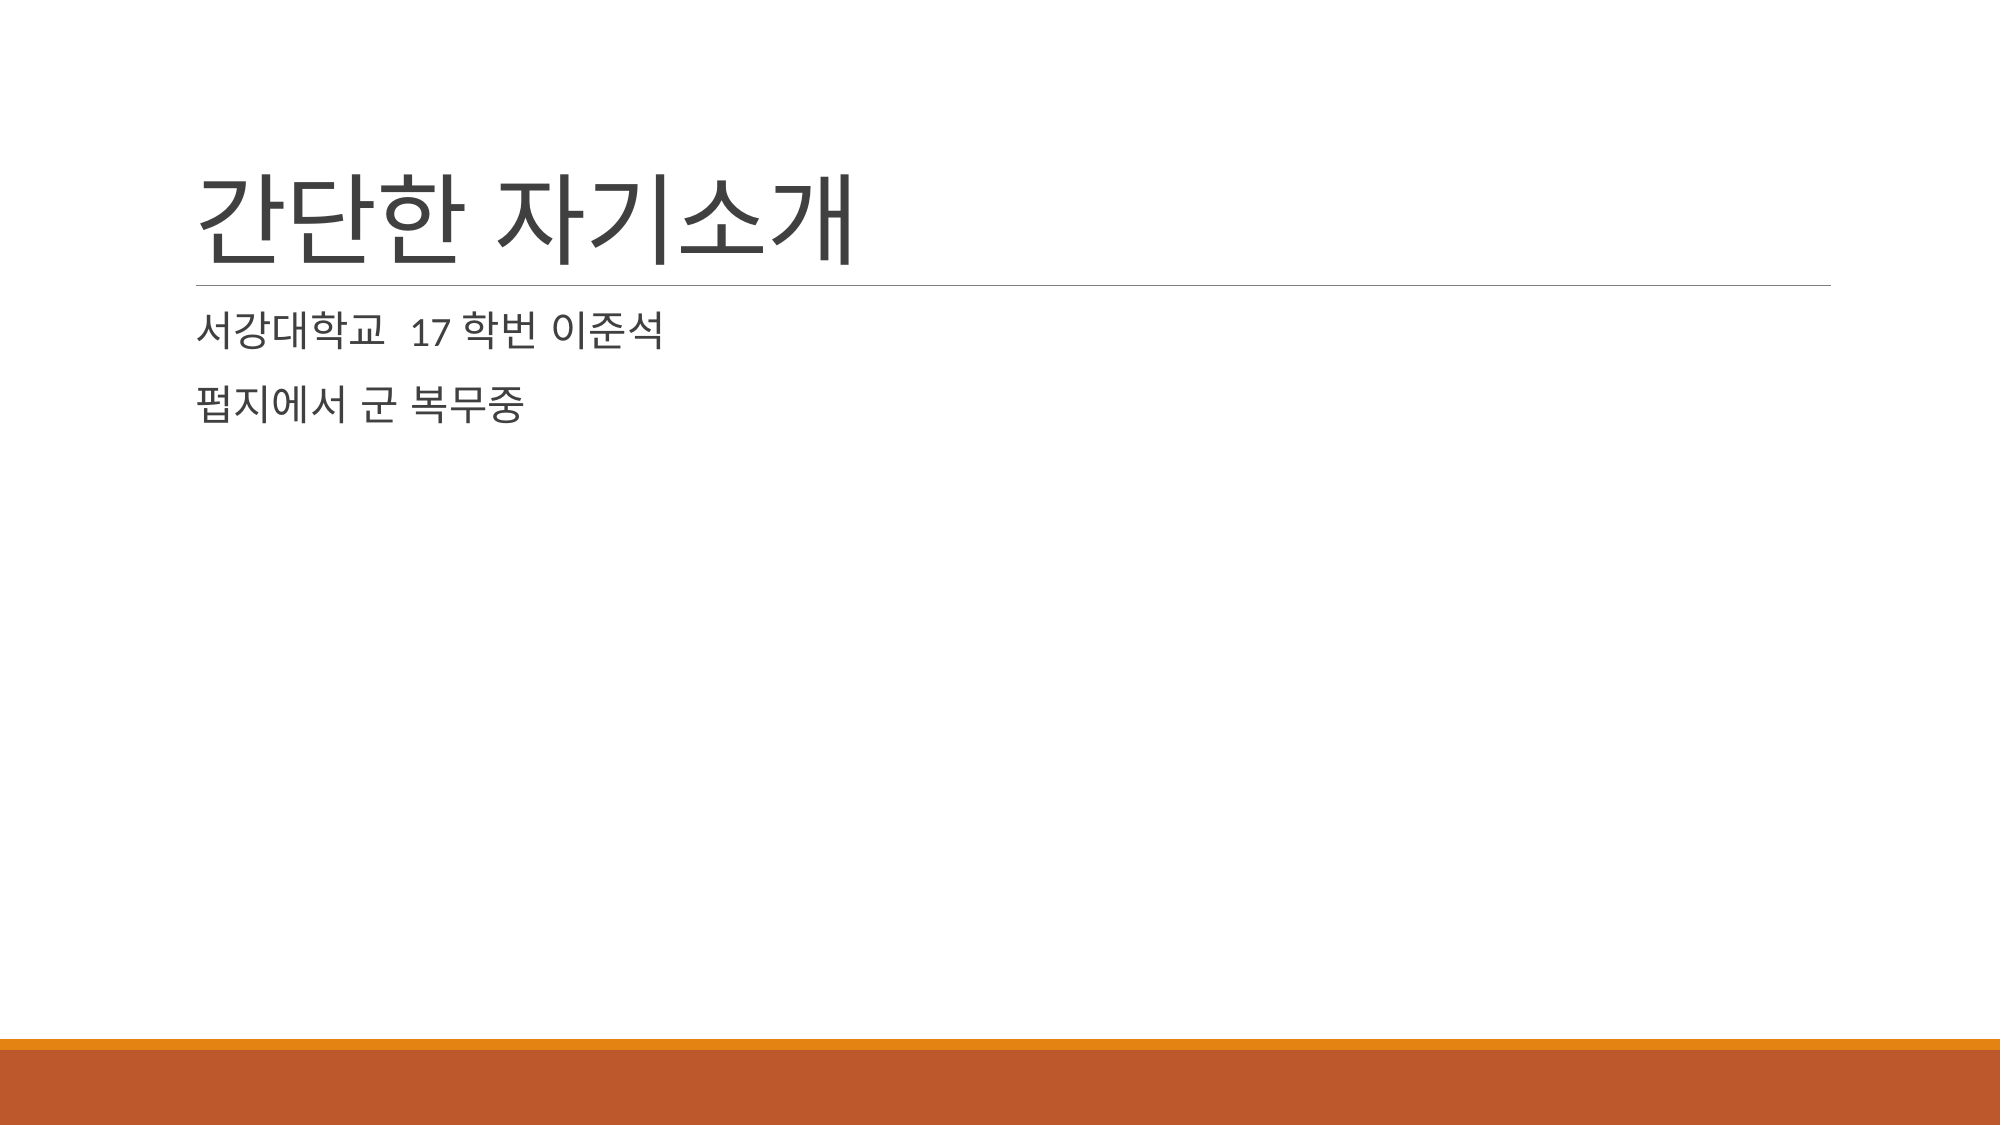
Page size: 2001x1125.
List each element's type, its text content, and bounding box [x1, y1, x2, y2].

list 서강대학교 17학번 이준석 펍지에서 군 복무중 [180, 302, 1830, 963]
title 간단한 자기소개 [180, 47, 1830, 285]
